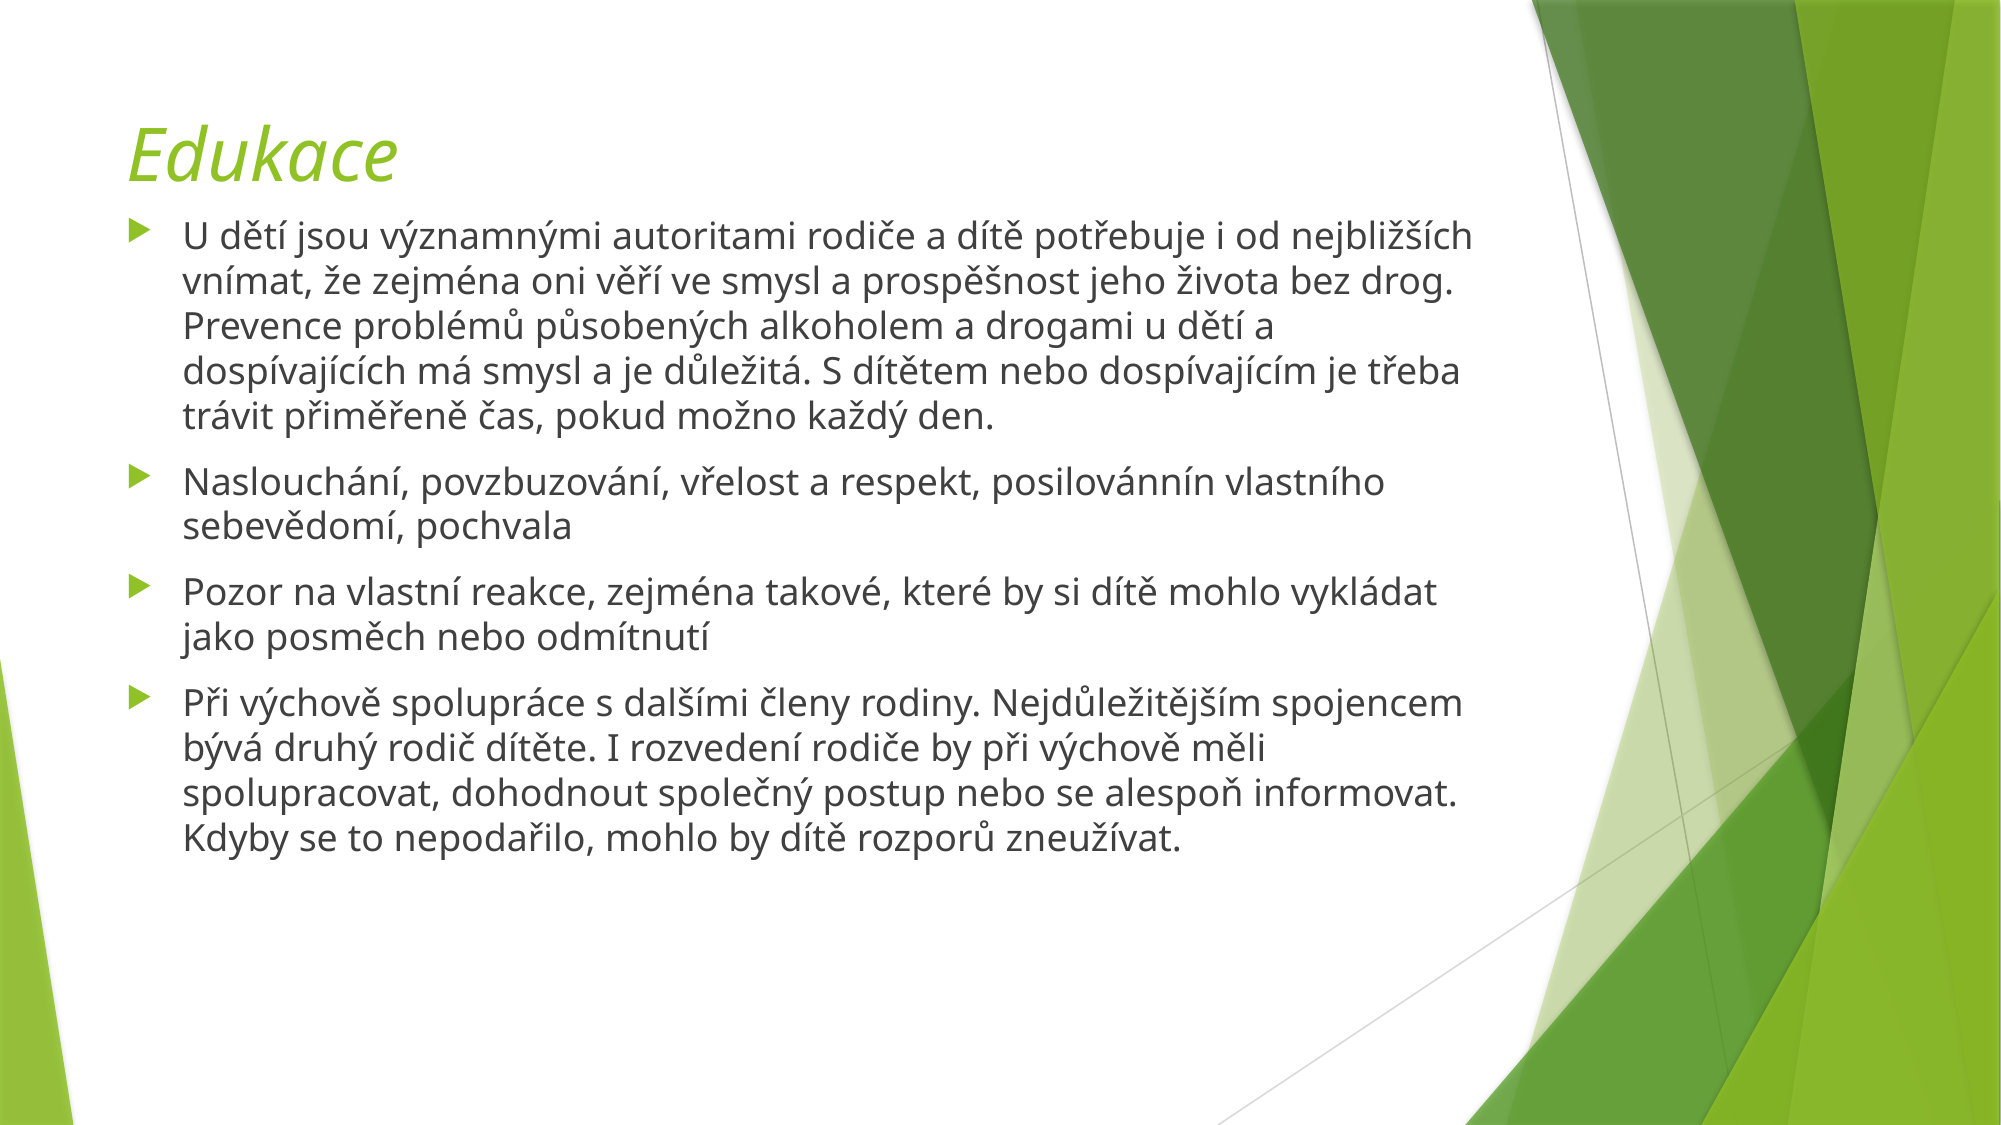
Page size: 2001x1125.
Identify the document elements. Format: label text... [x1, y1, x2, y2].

title Edukace [111, 99, 1522, 204]
list U dětí jsou významnými autoritami rodiče a dítě potřebuje i od nejbližších vnímat, že zejména oni věří ve smysl a prospěšnost jeho života bez drog. Prevence problémů působených alkoholem a drogami u dětí a dospívajících má smysl a je důležitá. S dítětem nebo dospívajícím je třeba trávit přiměřeně čas, pokud možno každý den. Naslouchání, povzbuzování, vřelost a respekt, posilovánnín vlastního sebevědomí, pochvala Pozor na vlastní reakce, zejména takové, které by si dítě mohlo vykládat jako posměch nebo odmítnutí Při výchově spolupráce s dalšími členy rodiny. Nejdůležitějším spojencem bývá druhý rodič dítěte. I rozvedení rodiče by při výchově měli spolupracovat, dohodnout společný postup nebo se alespoň informovat. Kdyby se to nepodařilo, mohlo by dítě rozporů zneužívat. [111, 204, 1522, 991]
